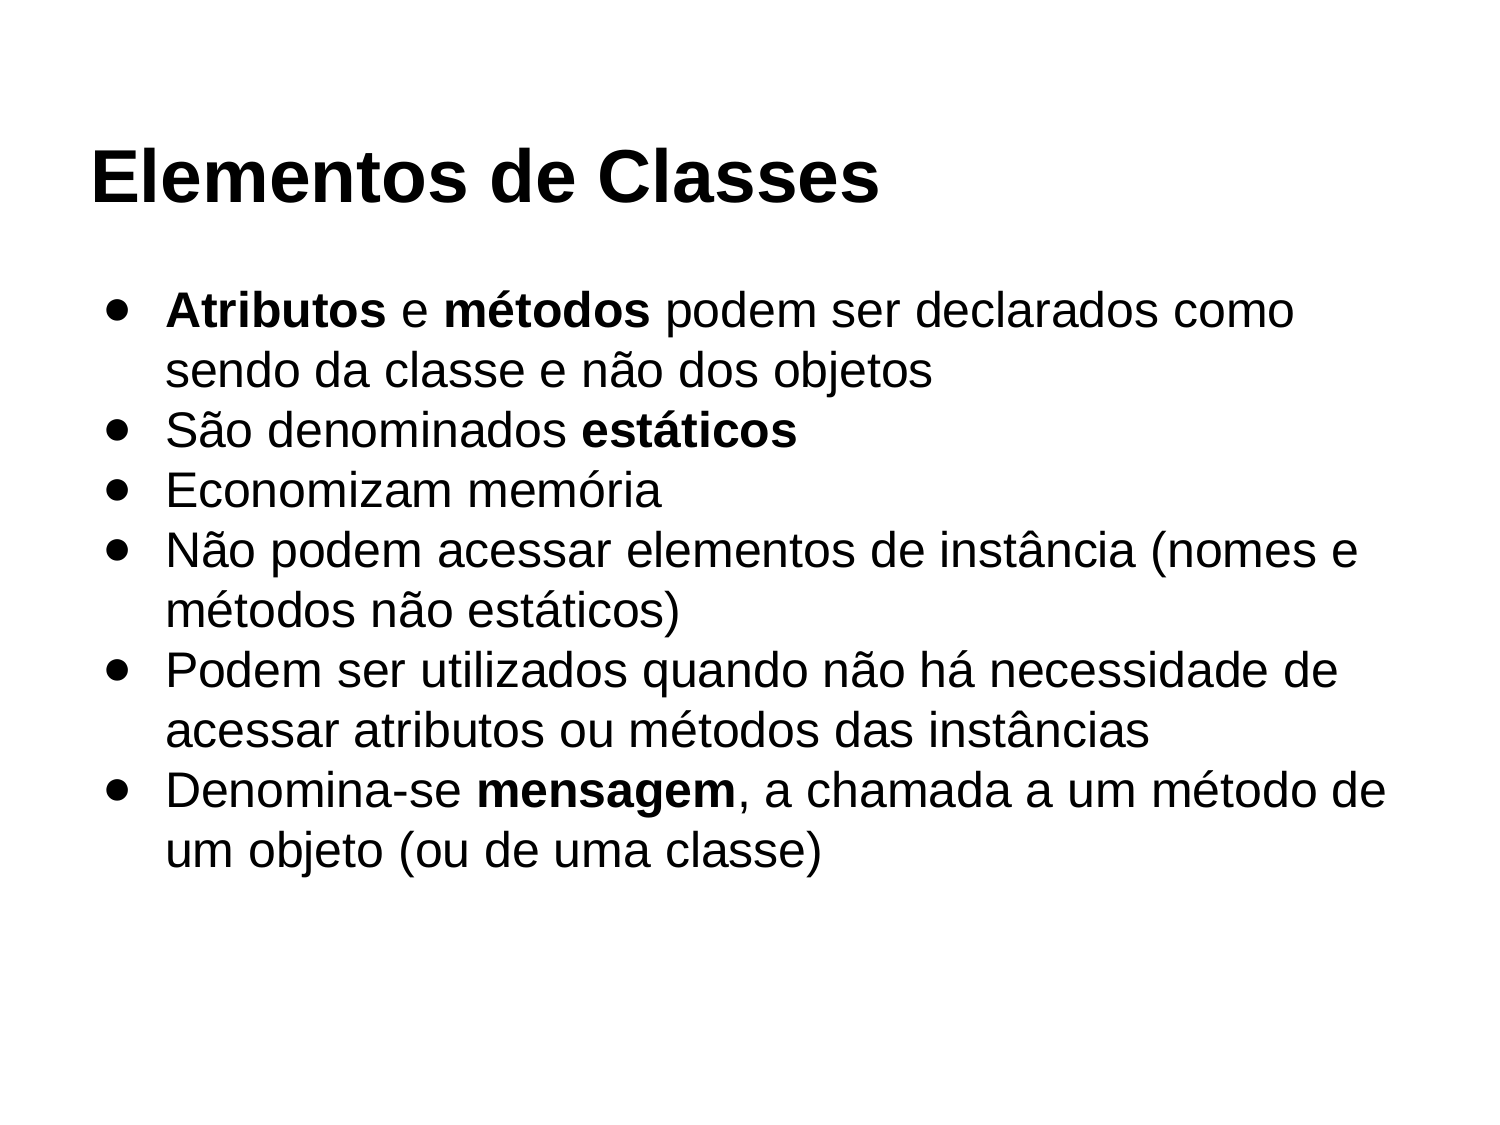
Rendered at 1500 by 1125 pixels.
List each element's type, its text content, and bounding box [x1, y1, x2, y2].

list Atributos e métodos podem ser declarados como sendo da classe e não dos objetos São denominados estáticos Economizam memória Não podem acessar elementos de instância (nomes e métodos não estáticos) Podem ser utilizados quando não há necessidade de acessar atributos ou métodos das instâncias Denomina-se mensagem, a chamada a um método de um objeto (ou de uma classe) [75, 262, 1425, 1078]
title Elementos de Classes [75, 45, 1425, 233]
